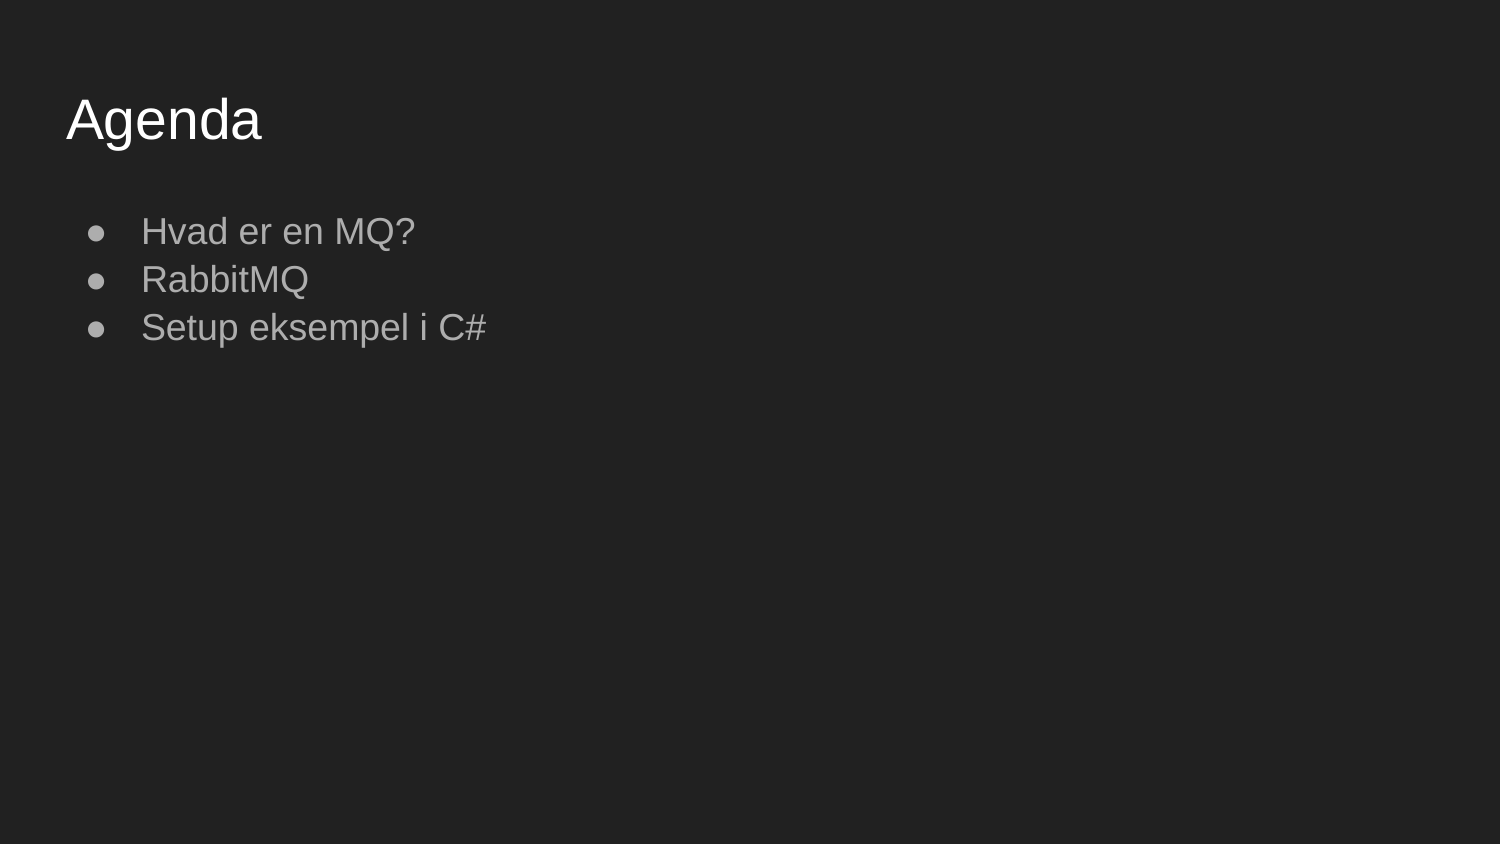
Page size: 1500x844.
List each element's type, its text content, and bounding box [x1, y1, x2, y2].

list Hvad er en MQ? RabbitMQ Setup eksempel i C# [51, 189, 1449, 750]
title Agenda [51, 72, 1449, 167]
